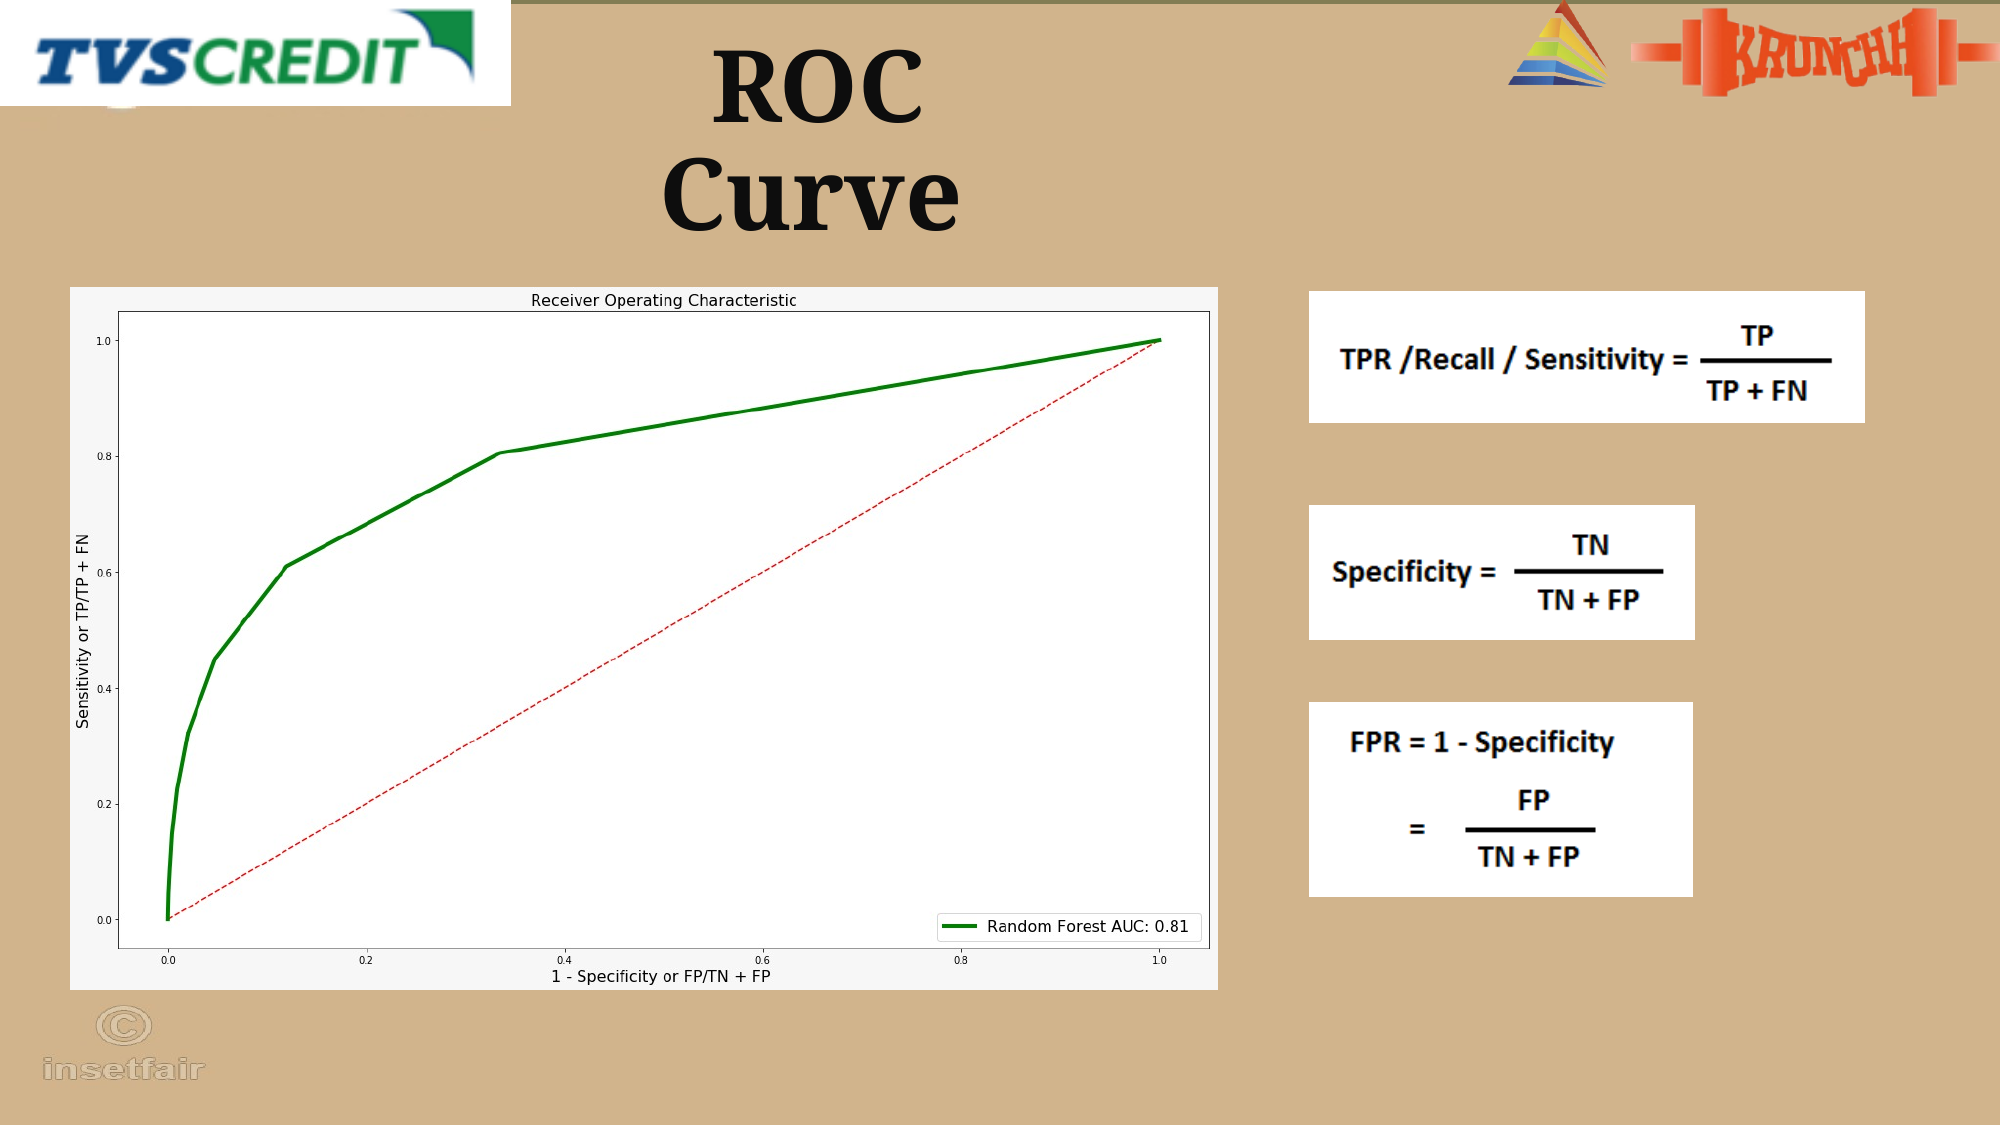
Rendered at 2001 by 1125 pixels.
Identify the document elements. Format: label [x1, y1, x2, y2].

list [1469, 0, 1626, 90]
picture [0, 0, 2000, 1125]
